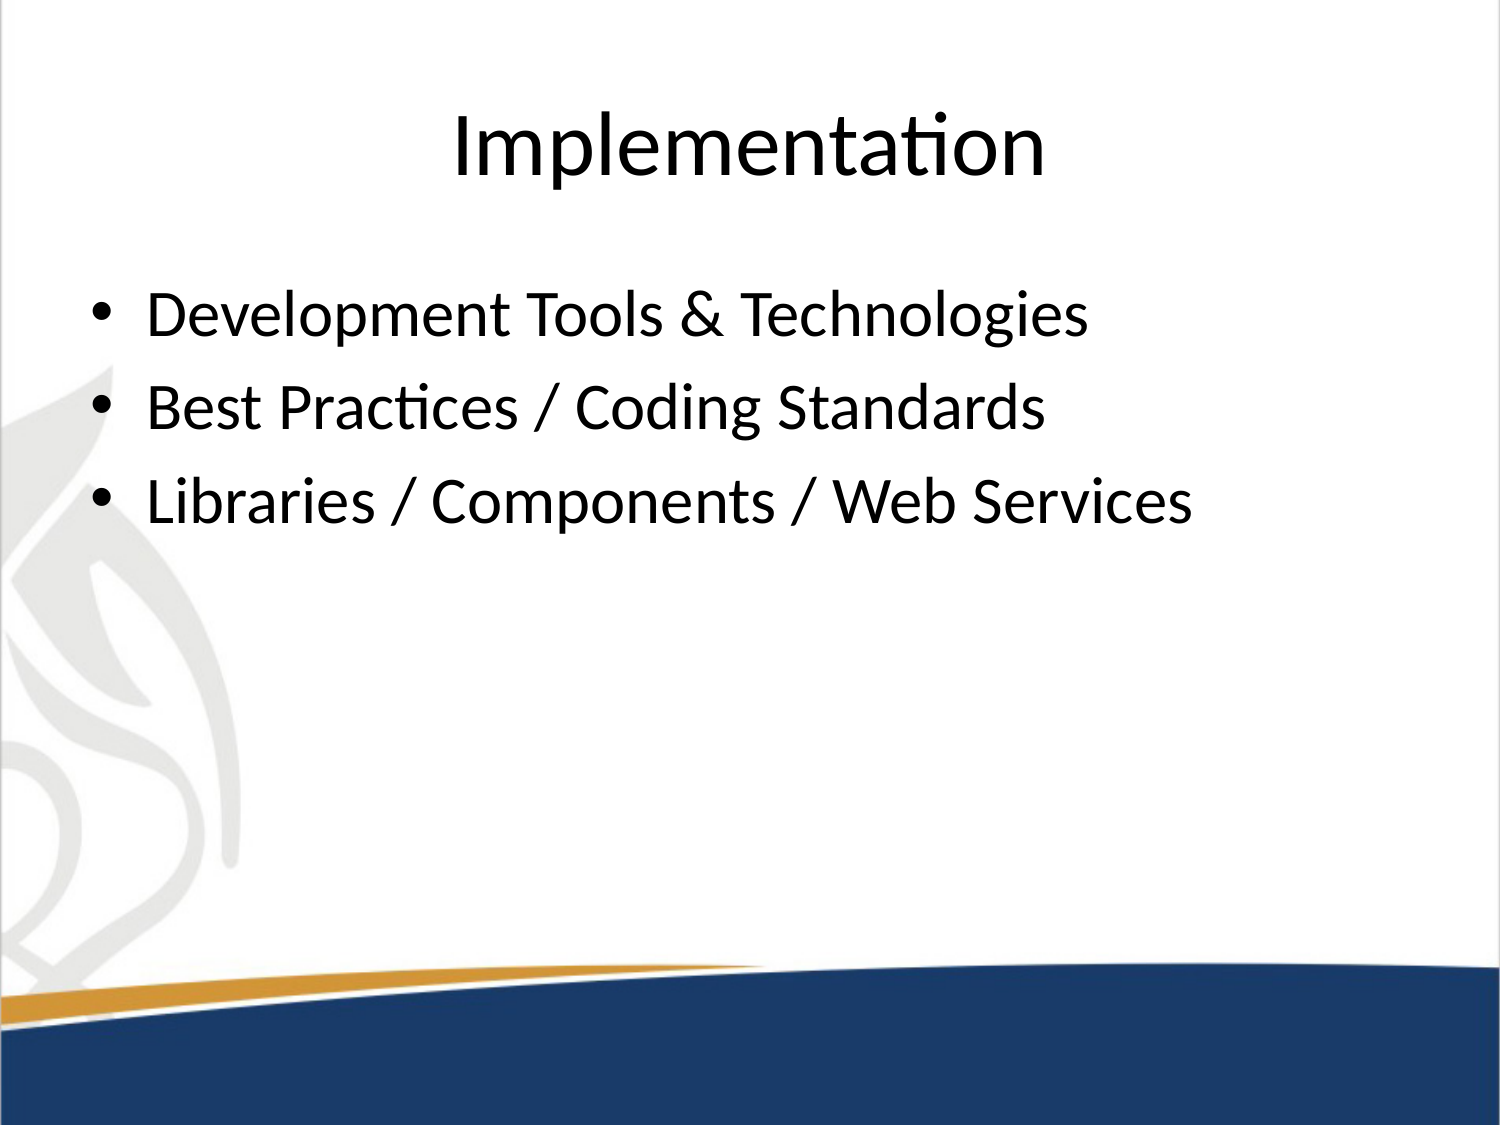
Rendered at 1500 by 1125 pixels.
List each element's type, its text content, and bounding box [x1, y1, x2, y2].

title Implementation [75, 45, 1425, 233]
picture [0, 0, 1500, 1125]
list Development Tools & Technologies Best Practices / Coding Standards Libraries / Components / Web Services [75, 262, 1425, 1005]
